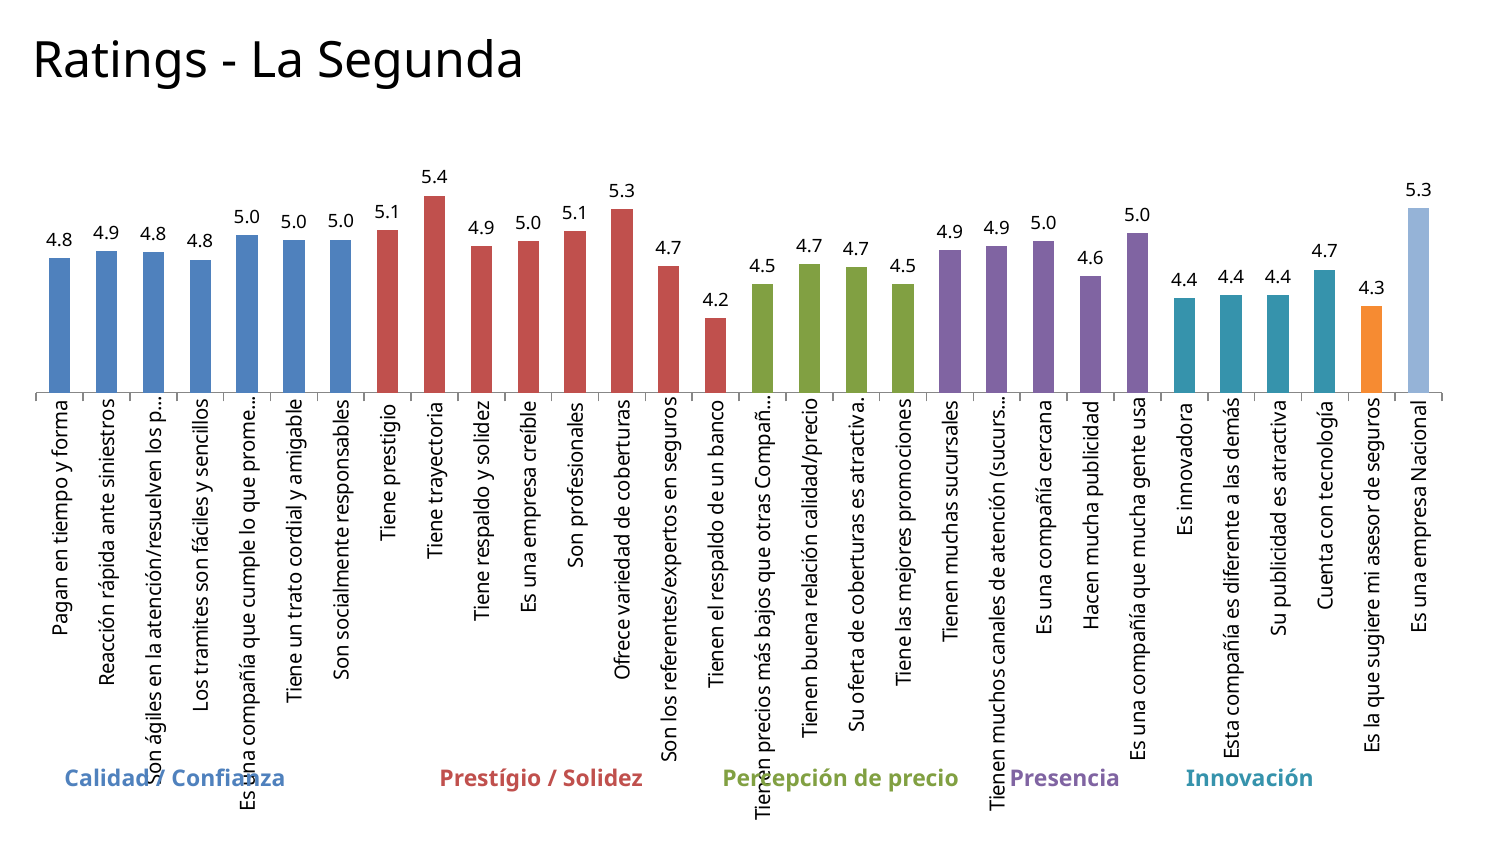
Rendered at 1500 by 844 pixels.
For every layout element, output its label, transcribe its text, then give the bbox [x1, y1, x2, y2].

chart [35, 88, 1467, 822]
title Ratings - La Segunda [17, 20, 1500, 127]
